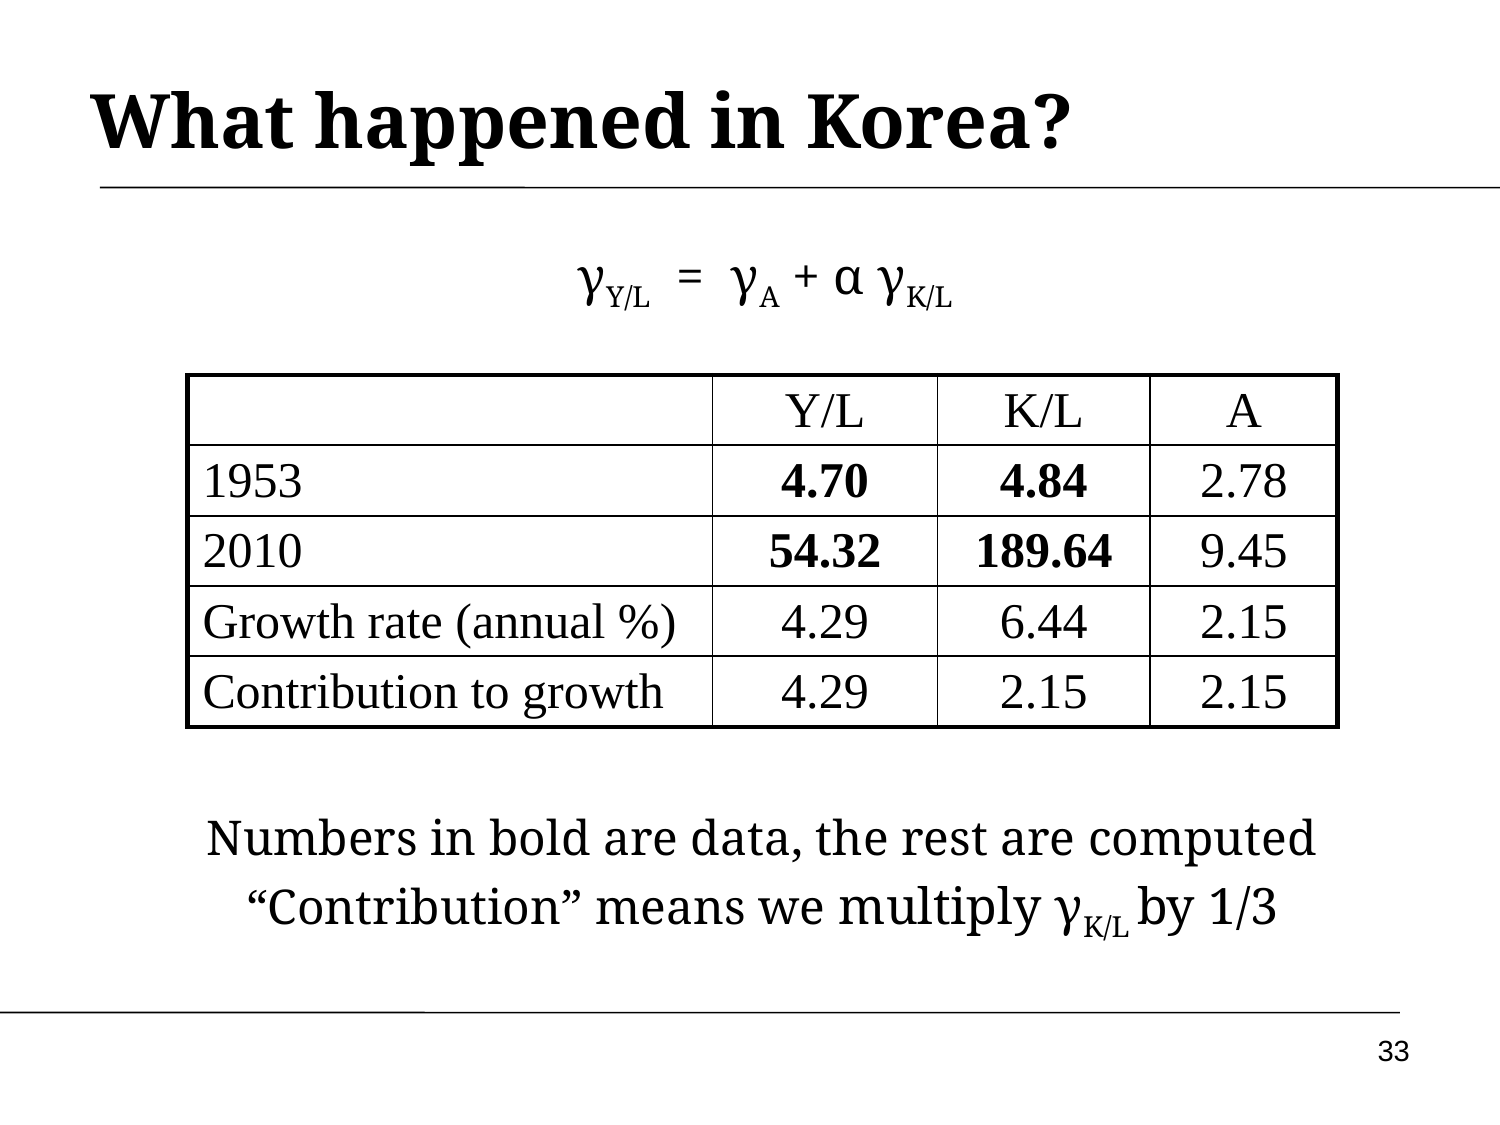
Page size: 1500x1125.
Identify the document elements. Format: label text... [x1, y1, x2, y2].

table_cell 9.45 [1151, 517, 1335, 585]
table_cell 1953 [190, 446, 712, 515]
table_cell 4.84 [938, 446, 1149, 515]
table_header [190, 377, 712, 444]
table_header K/L [938, 381, 1149, 444]
text_box Numbers in bold are data, the rest are computed “Contribution” means we multiply γK/L by 1/3 [99, 799, 1425, 938]
table_cell 189.64 [938, 517, 1149, 585]
table_cell 2.78 [1151, 446, 1335, 515]
text_box γY/L = γA + α γK/L [249, 237, 1288, 381]
table_cell 4.29 [713, 587, 937, 655]
title What happened in Korea? [74, 49, 1426, 188]
table_cell Contribution to growth [190, 657, 712, 725]
table_cell 2010 [190, 517, 712, 585]
table_cell 2.15 [938, 657, 1149, 725]
slide_number 33 [1074, 1024, 1426, 1103]
table_cell Growth rate (annual %) [190, 587, 712, 655]
table_header Y/L [713, 381, 937, 444]
table_cell 2.15 [1151, 657, 1335, 725]
table_cell 6.44 [938, 587, 1149, 655]
table_cell 54.32 [713, 517, 937, 585]
table_cell 2.15 [1151, 587, 1335, 655]
table_cell 4.70 [713, 446, 937, 515]
table_header A [1151, 377, 1335, 444]
table_cell 4.29 [713, 657, 937, 725]
